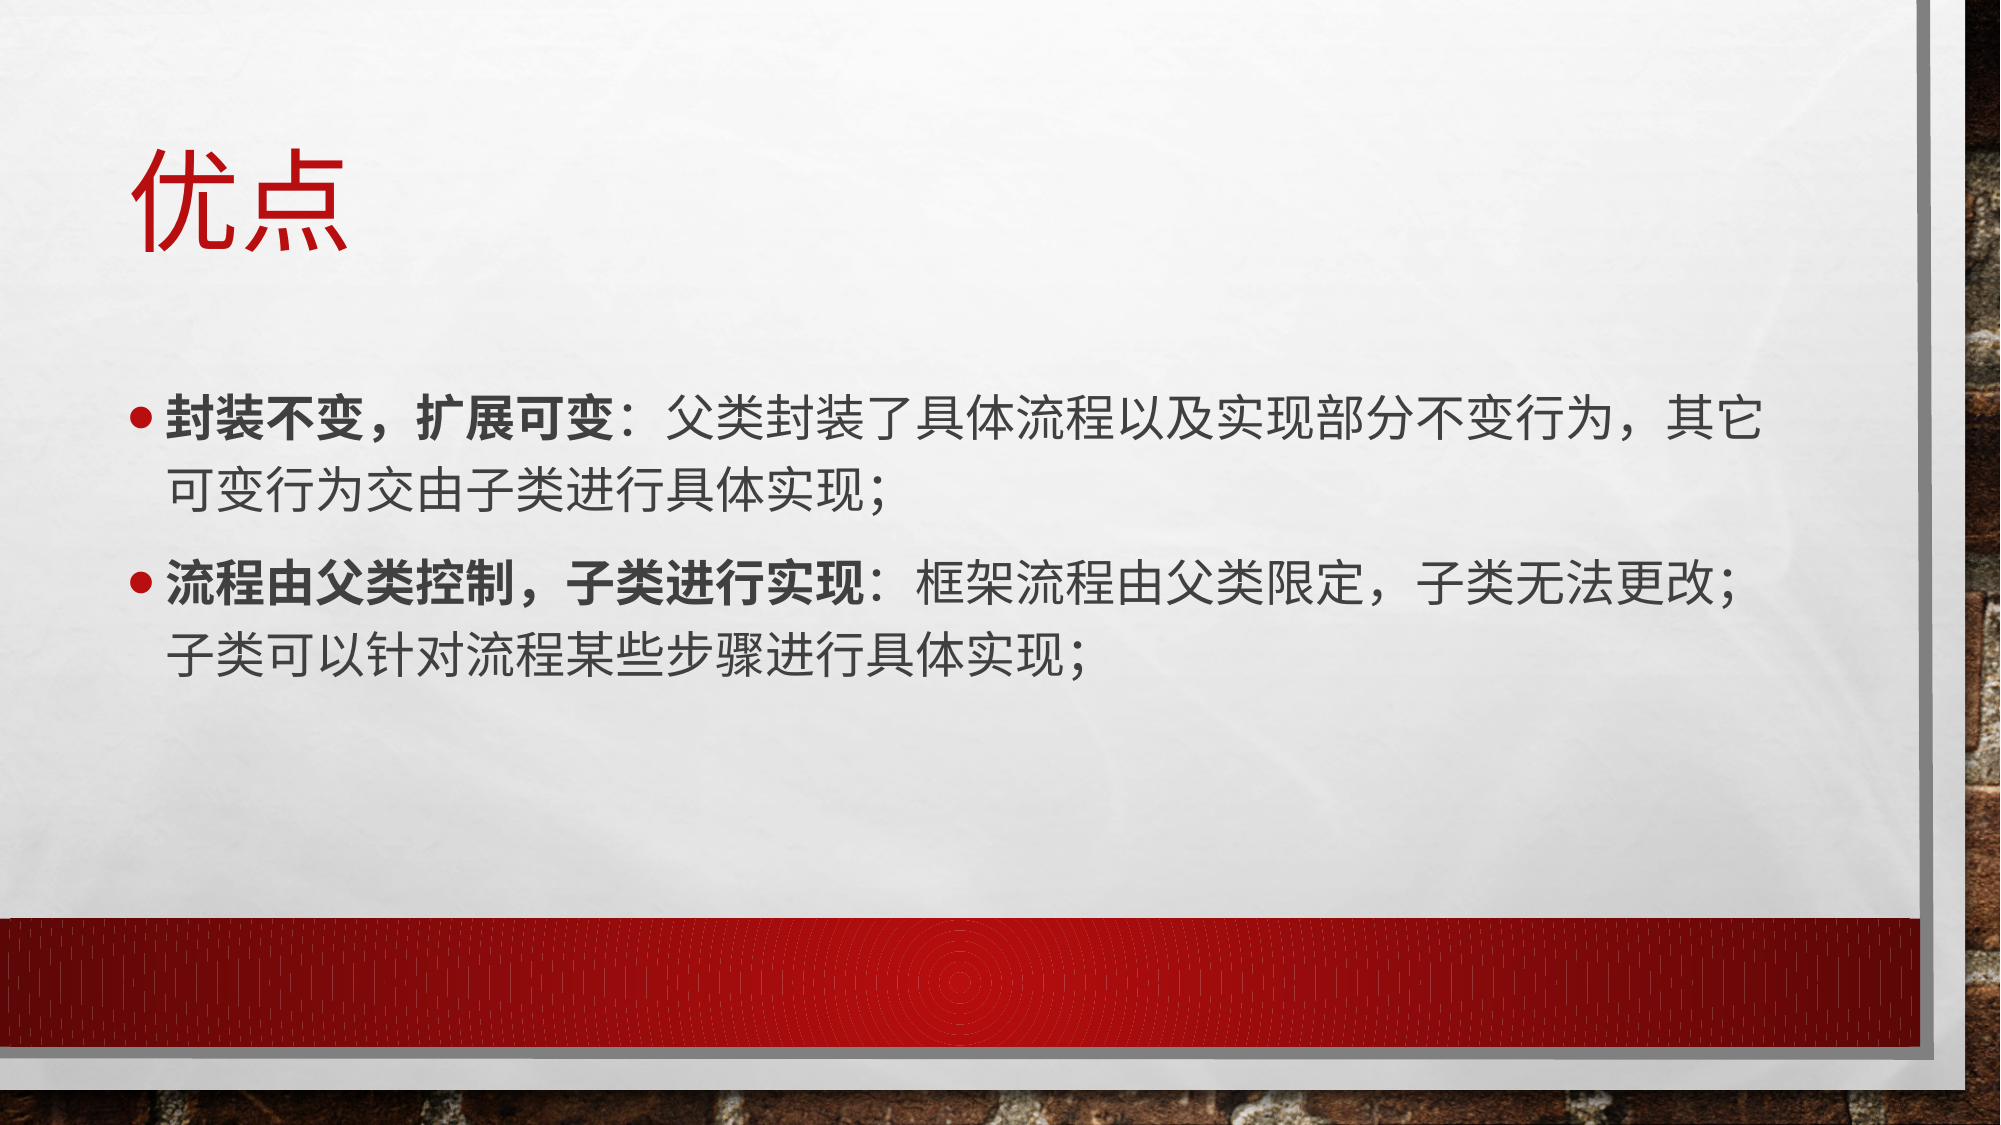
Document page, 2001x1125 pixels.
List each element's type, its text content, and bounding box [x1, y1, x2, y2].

picture [0, 0, 2000, 1125]
title 优点 [112, 112, 1818, 302]
list 封装不变，扩展可变：父类封装了具体流程以及实现部分不变行为，其它可变行为交由子类进行具体实现； 流程由父类控制，子类进行实现：框架流程由父类限定，子类无法更改；子类可以针对流程某些步骤进行具体实现； [112, 338, 1818, 882]
